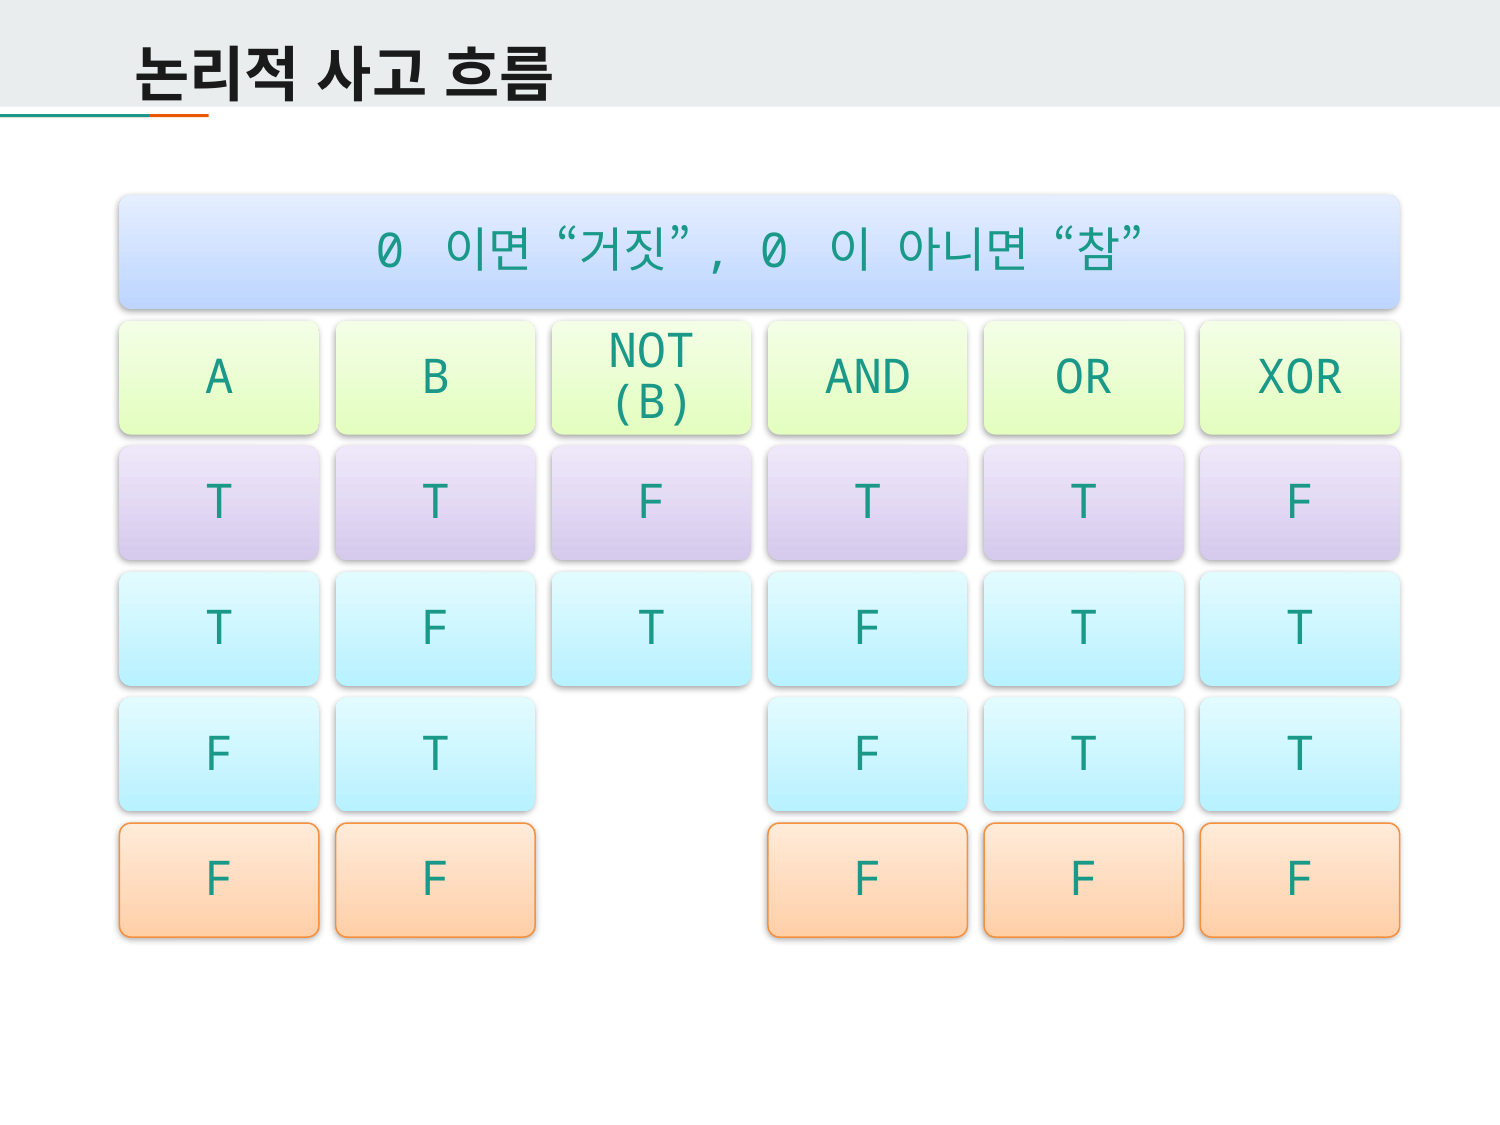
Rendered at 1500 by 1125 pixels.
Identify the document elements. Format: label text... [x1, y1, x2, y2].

title 논리적 사고 흐름 [119, 13, 1381, 131]
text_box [119, 194, 1400, 938]
